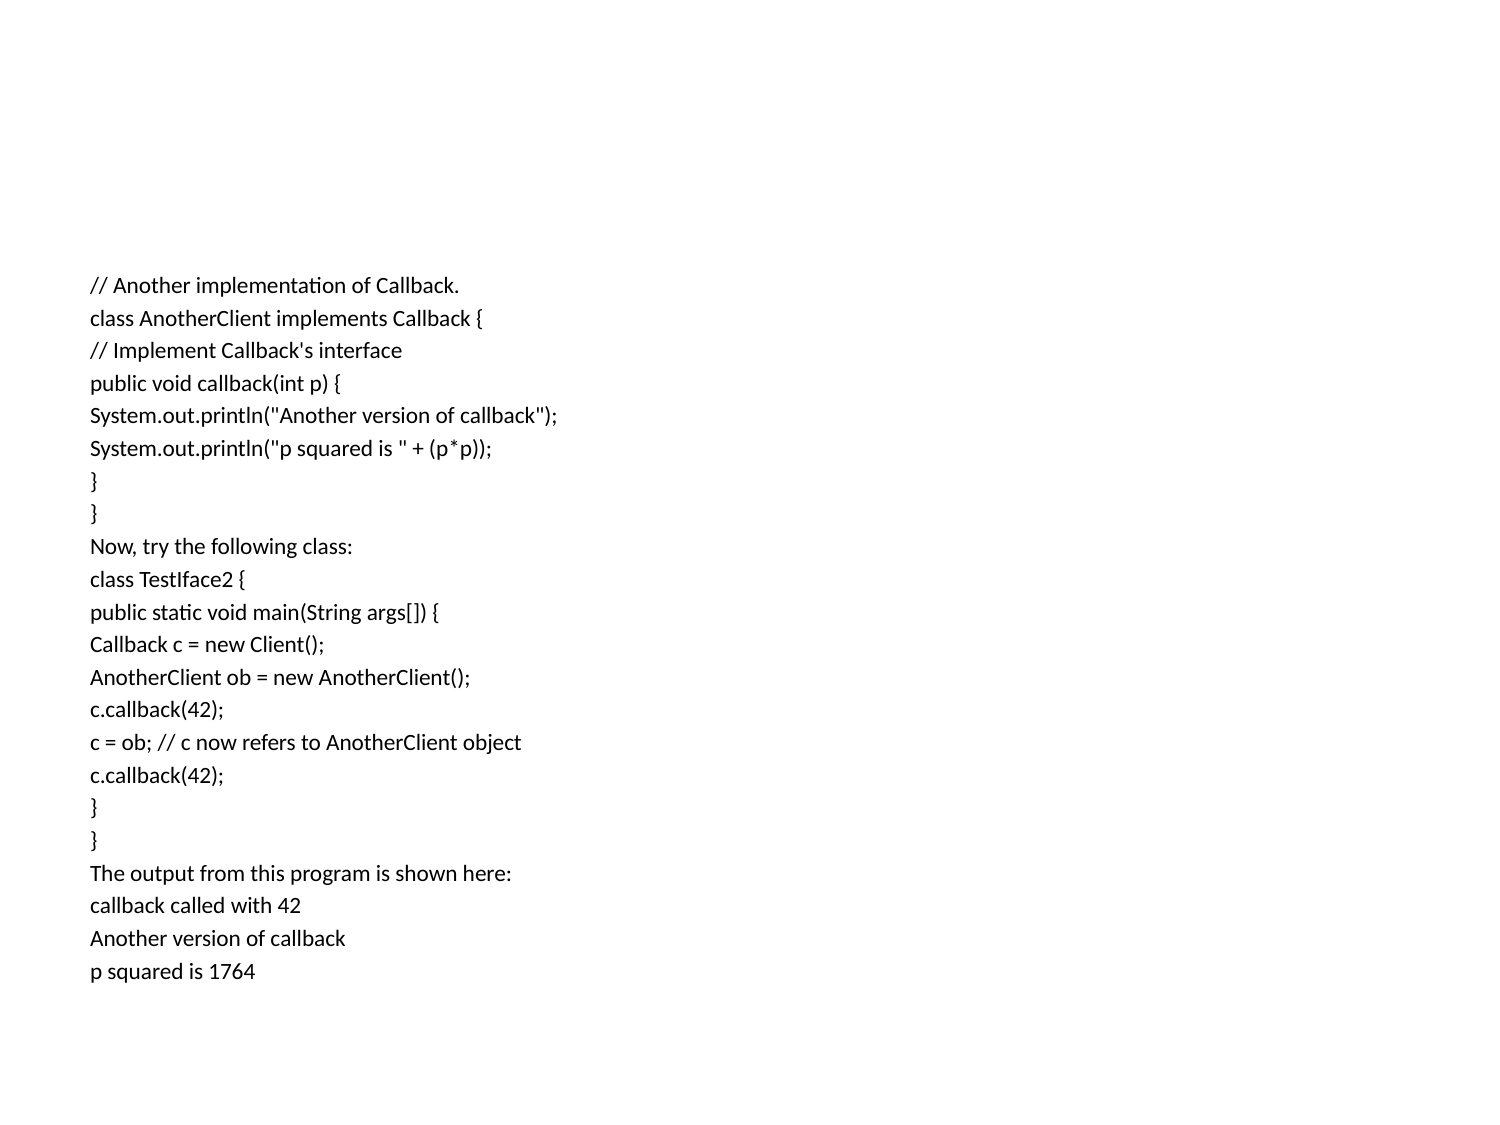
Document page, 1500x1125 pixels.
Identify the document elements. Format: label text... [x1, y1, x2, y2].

list // Another implementation of Callback. class AnotherClient implements Callback { // Implement Callback's interface public void callback(int p) { System.out.println("Another version of callback"); System.out.println("p squared is " + (p*p)); } } Now, try the following class: class TestIface2 { public static void main(String args[]) { Callback c = new Client(); AnotherClient ob = new AnotherClient(); c.callback(42); c = ob; // c now refers to AnotherClient object c.callback(42); } } The output from this program is shown here: callback called with 42 Another version of callback p squared is 1764 [75, 262, 1425, 1005]
